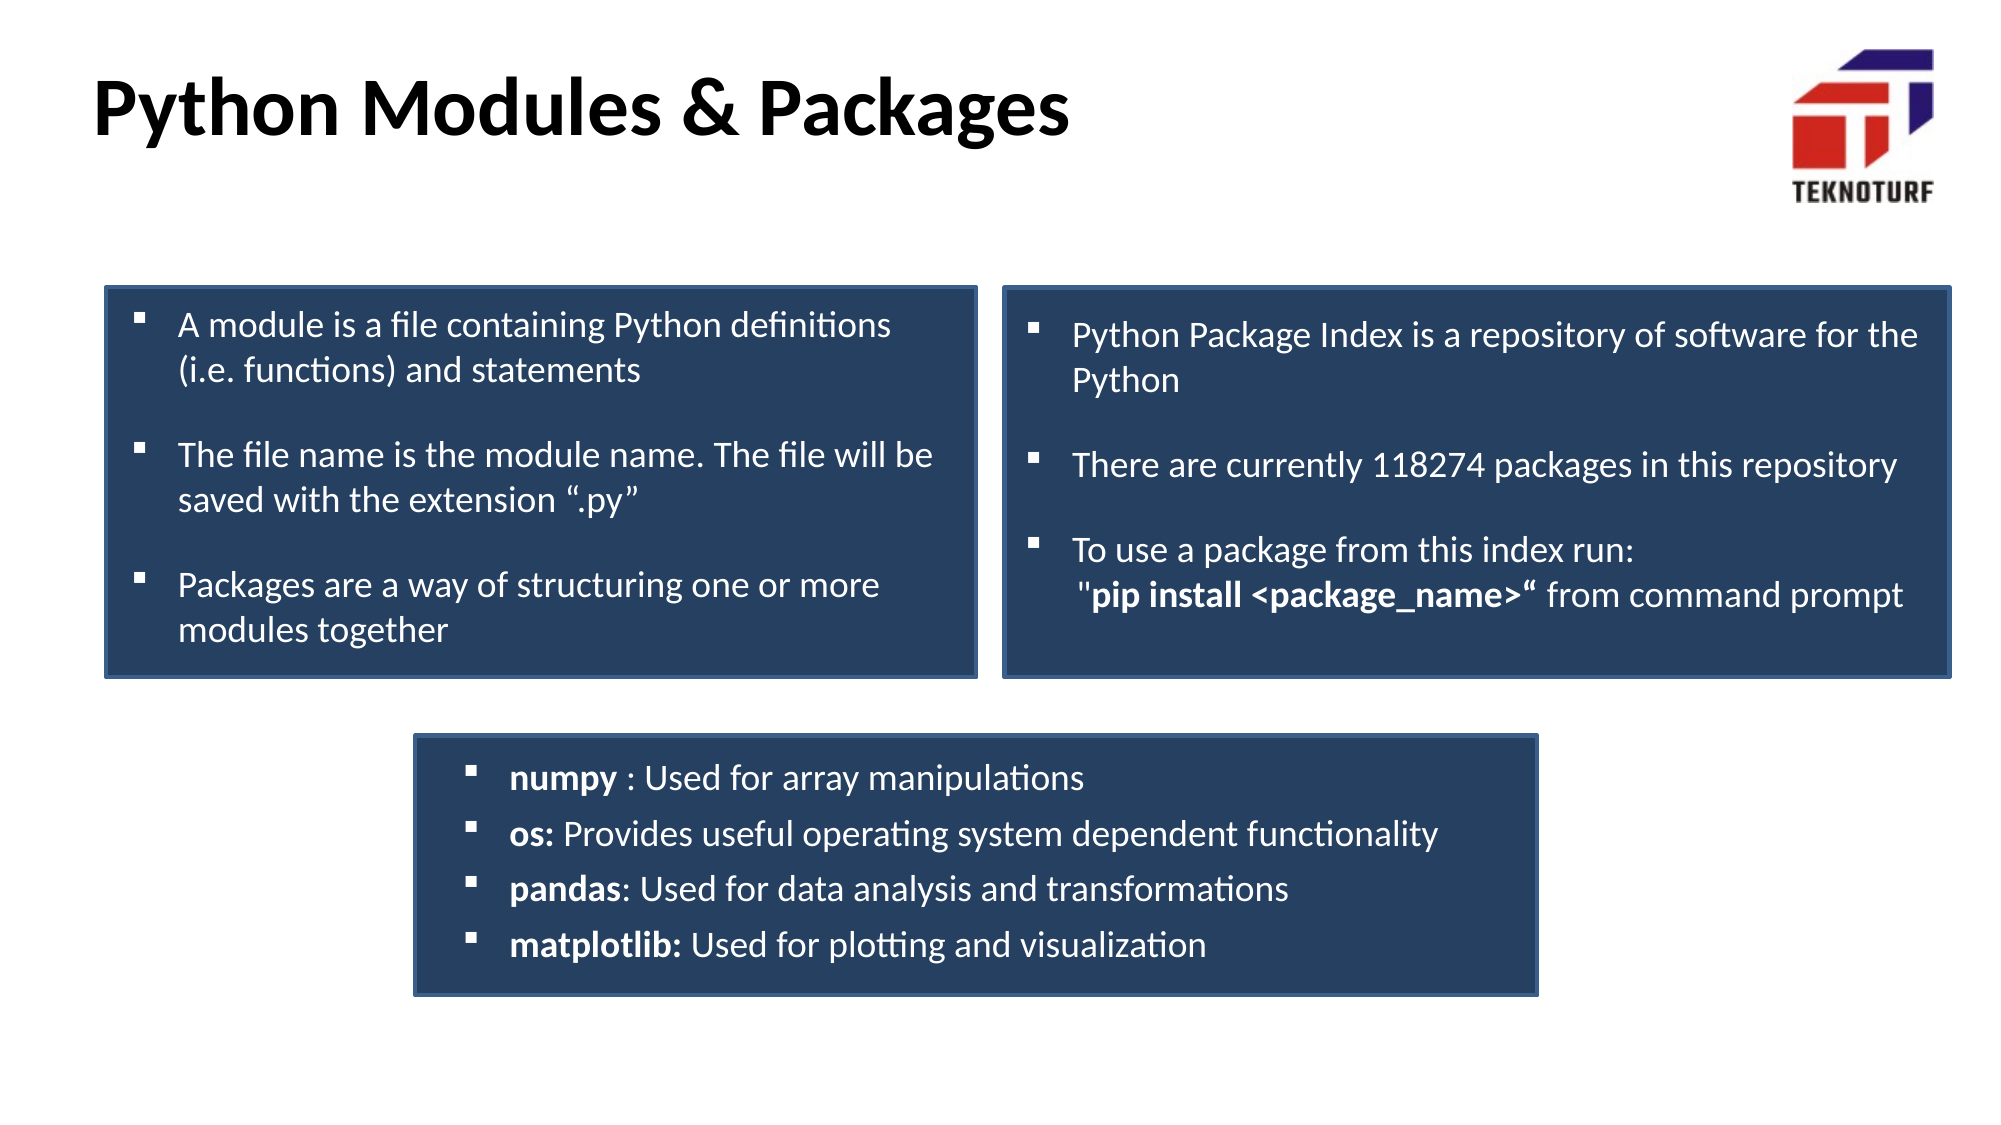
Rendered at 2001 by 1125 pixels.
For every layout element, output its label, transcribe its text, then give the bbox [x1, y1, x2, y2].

text_box numpy : Used for array manipulations os: Provides useful operating system dependent functionality pandas: Used for data analysis and transformations matplotlib: Used for plotting and visualization [462, 759, 1538, 965]
text_box A module is a file containing Python definitions (i.e. functions) and statements The file name is the module name. The file will be saved with the extension “.py” Packages are a way of structuring one or more modules together [131, 300, 943, 651]
text_box [104, 285, 978, 679]
picture [1792, 49, 1934, 203]
title Python Modules & Packages [78, 8, 1846, 197]
text_box [413, 733, 1539, 997]
text_box [1002, 285, 1952, 679]
text_box Python Package Index is a repository of software for the Python There are currently 118274 packages in this repository To use a package from this index run: "pip install <package_name>“ from command prompt [1025, 310, 1929, 616]
